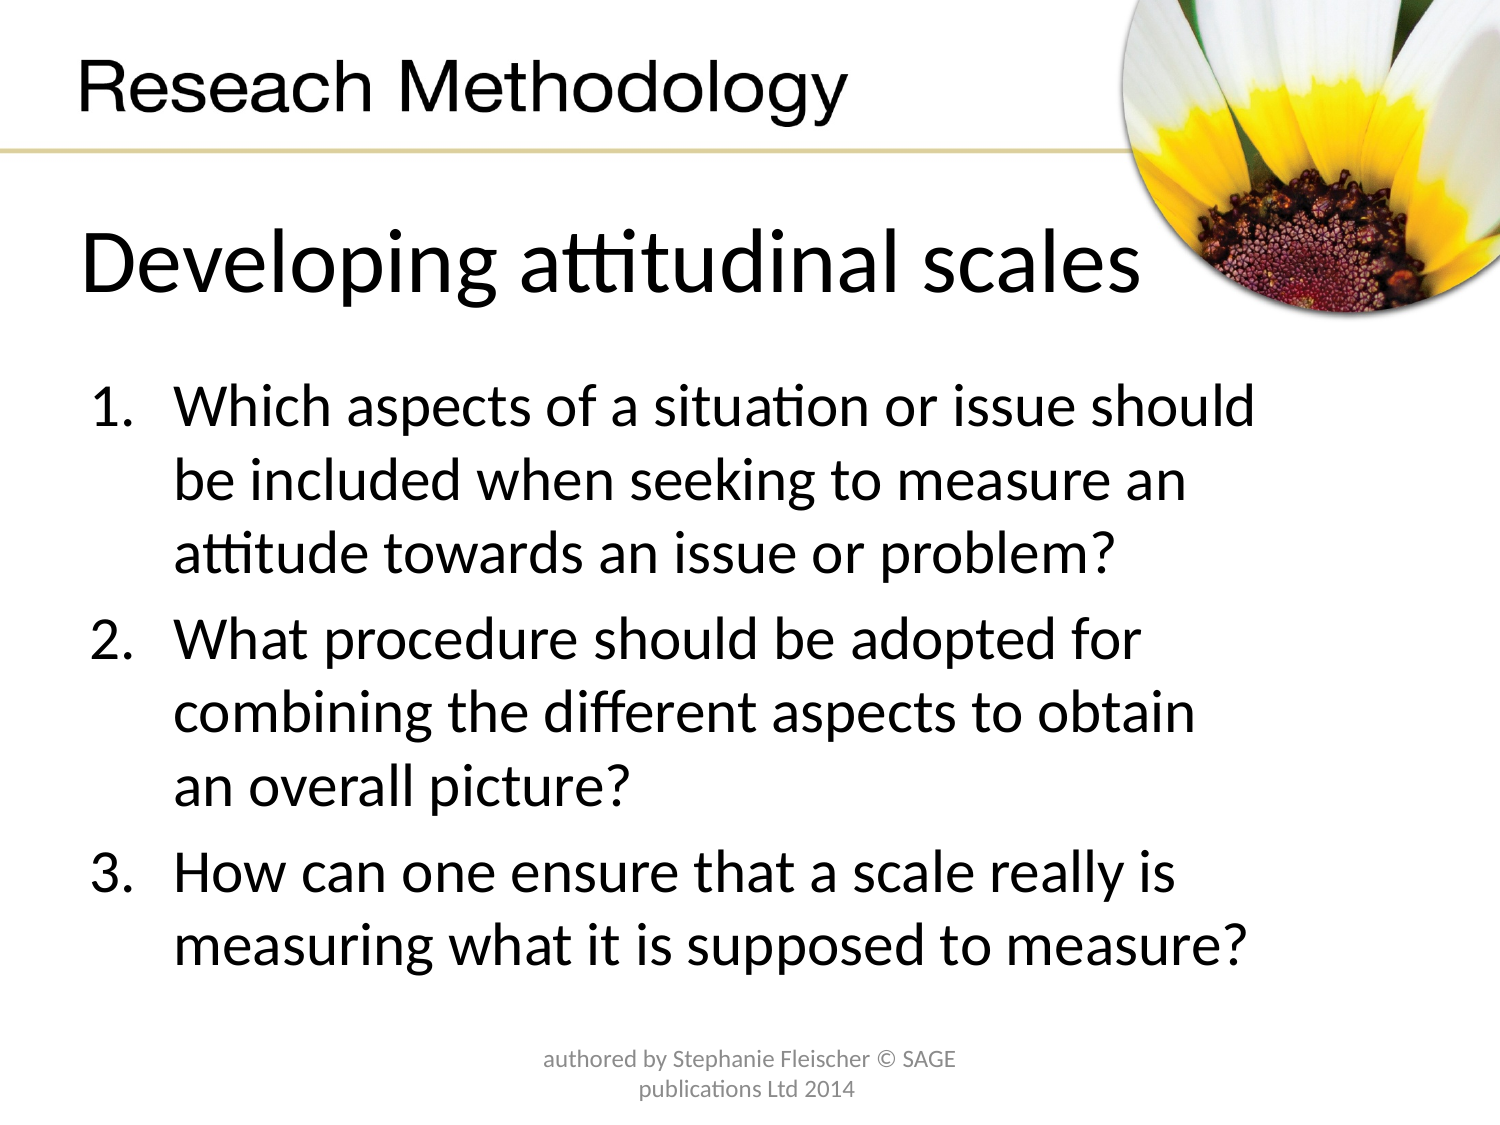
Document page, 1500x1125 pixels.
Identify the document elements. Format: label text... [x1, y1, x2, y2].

footer authored by Stephanie Fleischer © SAGE publications Ltd 2014 [512, 1042, 988, 1103]
picture [0, 0, 1500, 1125]
title Developing attitudinal scales [62, 162, 1163, 351]
list Which aspects of a situation or issue should be included when seeking to measure an attitude towards an issue or problem? What procedure should be adopted for combining the different aspects to obtain an overall picture? How can one ensure that a scale really is measuring what it is supposed to measure? [75, 357, 1288, 1013]
